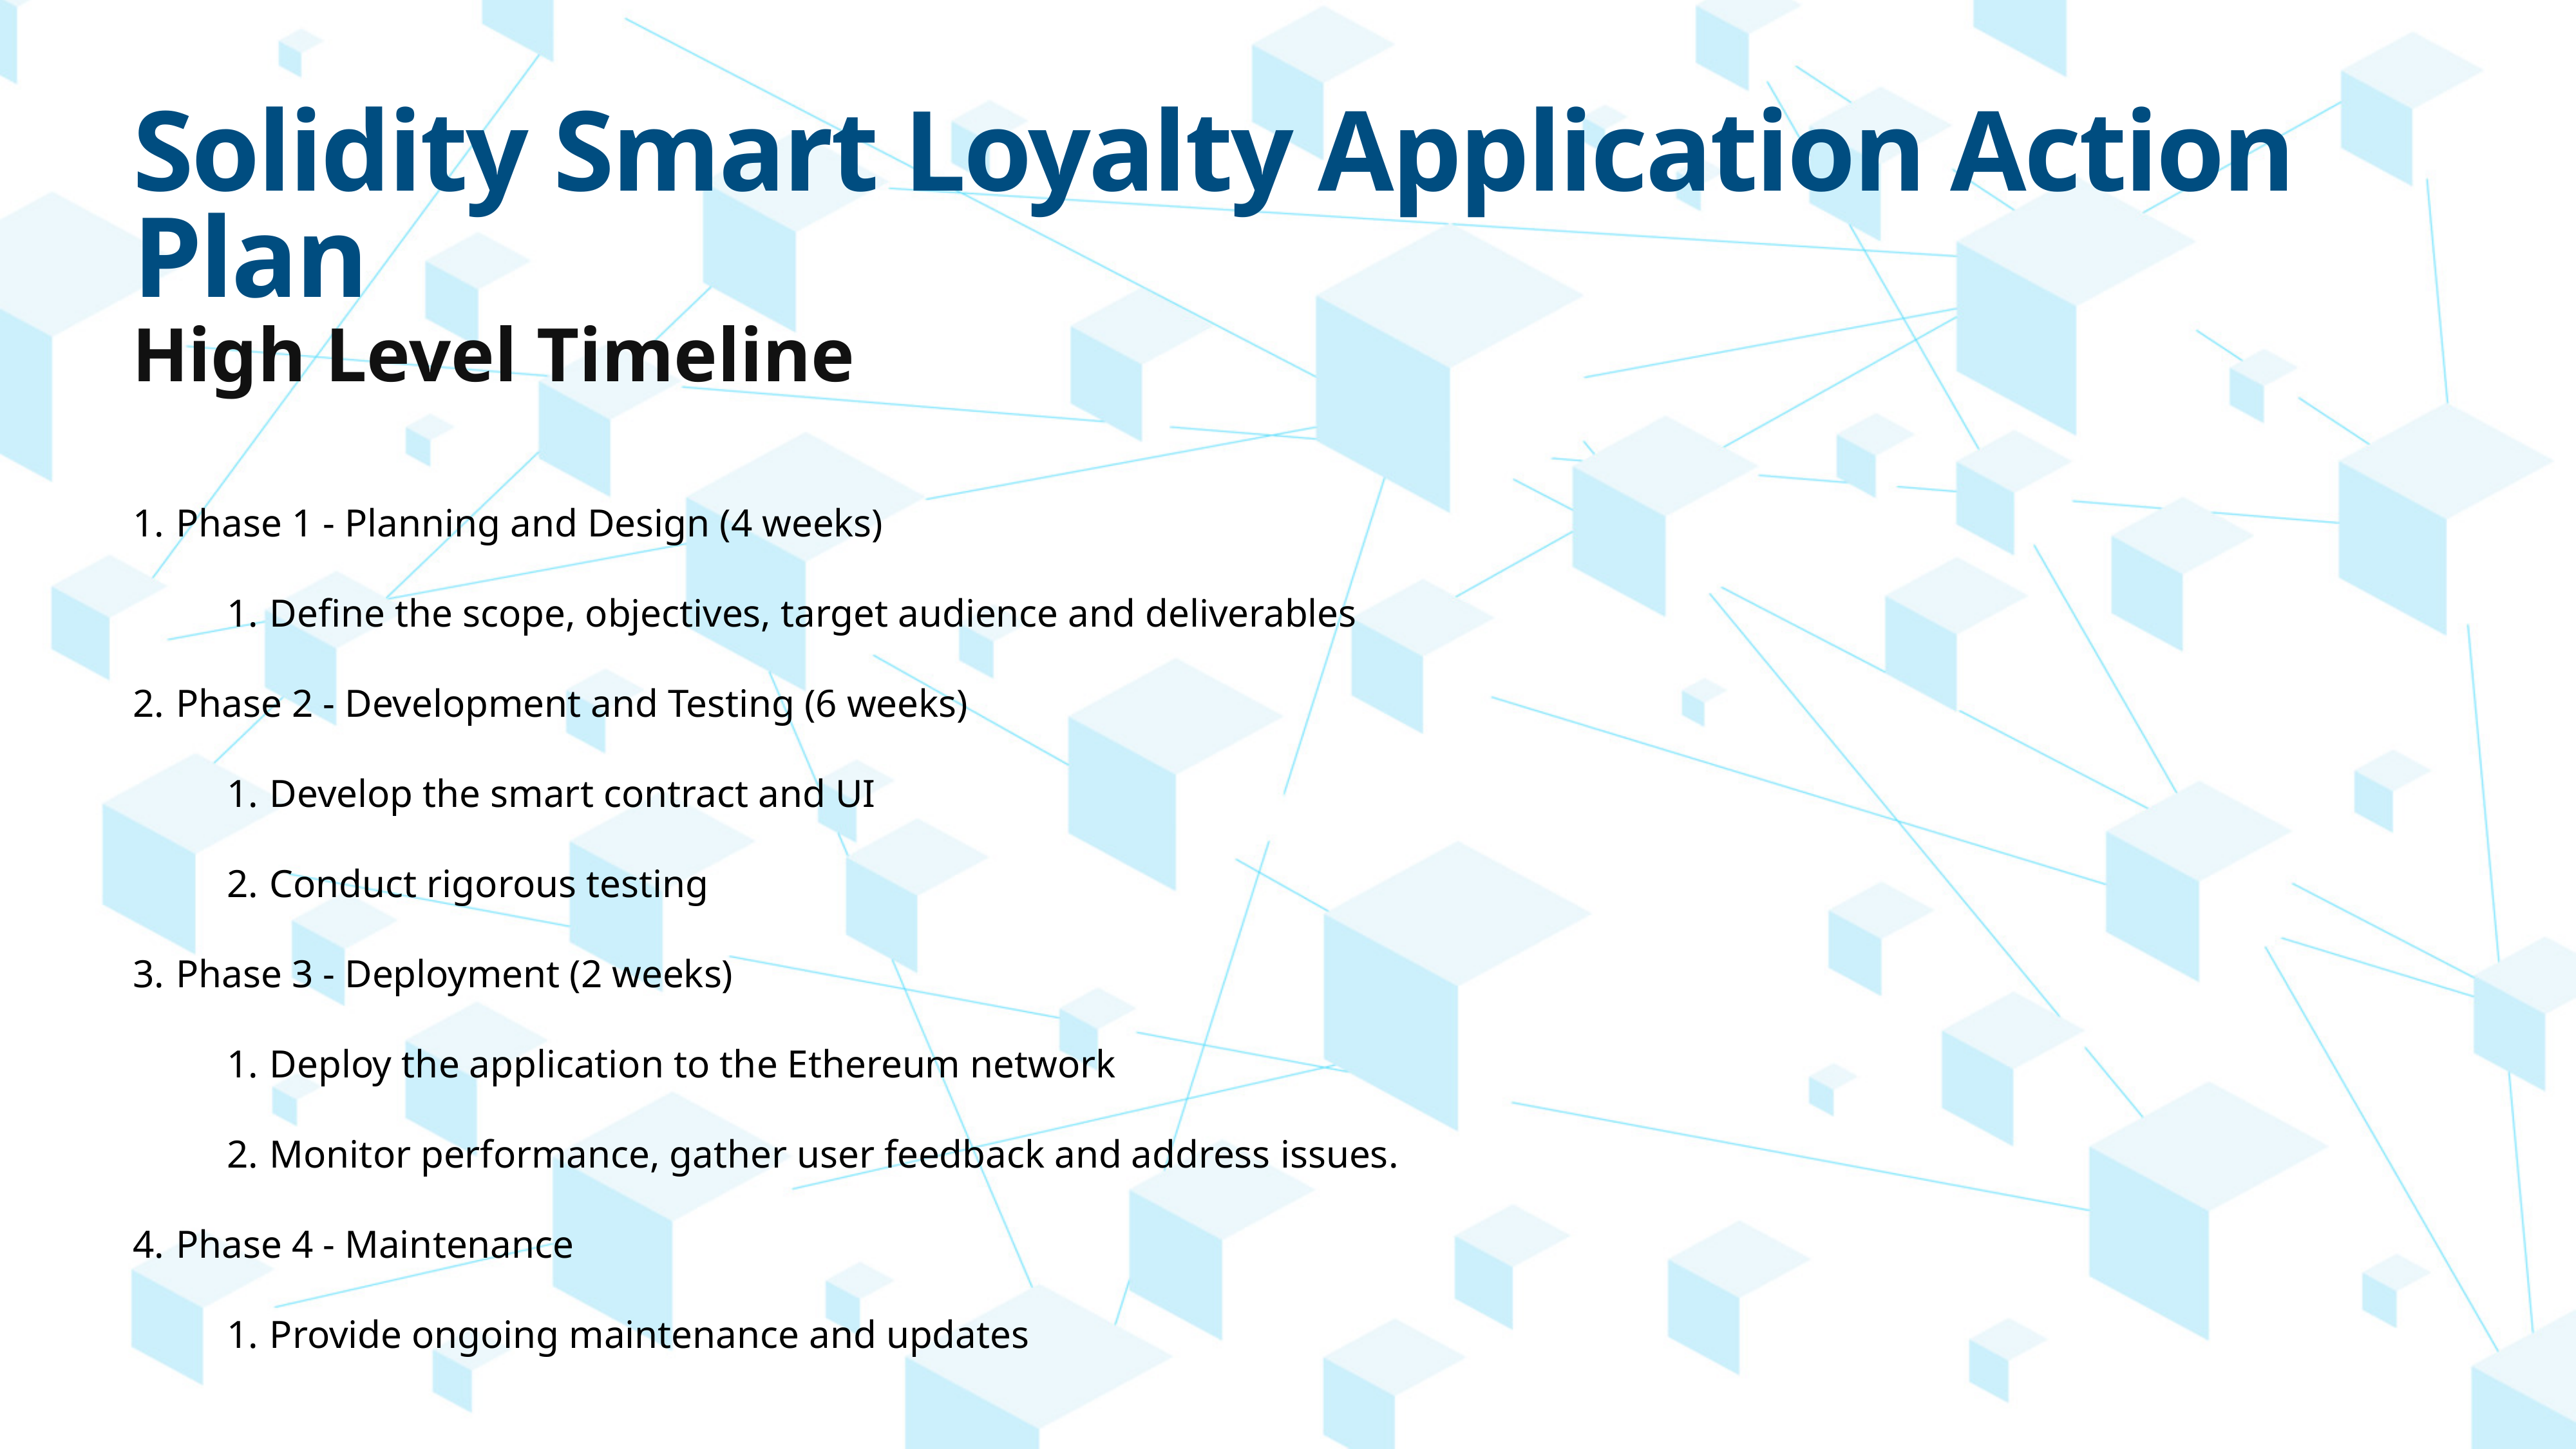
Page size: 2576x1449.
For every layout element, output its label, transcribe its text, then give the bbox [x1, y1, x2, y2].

list High Level Timeline [127, 302, 2449, 402]
picture [0, 0, 2576, 1449]
title Solidity Smart Loyalty Application Action Plan [127, 100, 2449, 252]
list Phase 1 - Planning and Design (4 weeks) Define the scope, objectives, target audience and deliverables Phase 2 - Development and Testing (6 weeks) Develop the smart contract and UI Conduct rigorous testing Phase 3 - Deployment (2 weeks) Deploy the application to the Ethereum network Monitor performance, gather user feedback and address issues. Phase 4 - Maintenance Provide ongoing maintenance and updates [127, 448, 2449, 1321]
